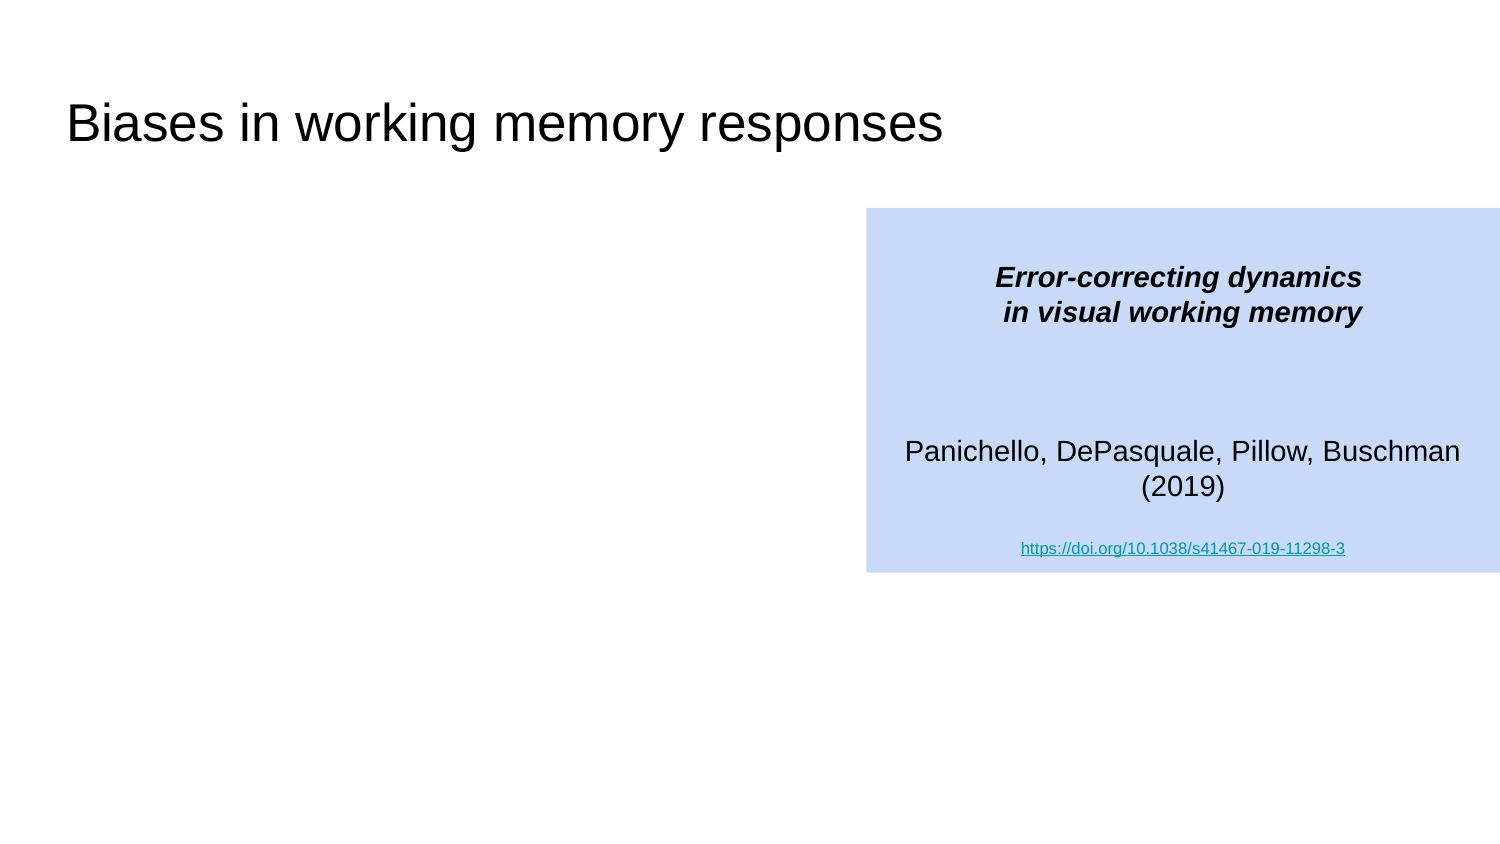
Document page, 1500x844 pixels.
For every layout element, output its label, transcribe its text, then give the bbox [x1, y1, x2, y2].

text_box Error-correcting dynamics in visual working memory Panichello, DePasquale, Pillow, Buschman (2019) https://doi.org/10.1038/s41467-019-11298-3 [866, 207, 1500, 573]
title Biases in working memory responses [51, 72, 1449, 167]
